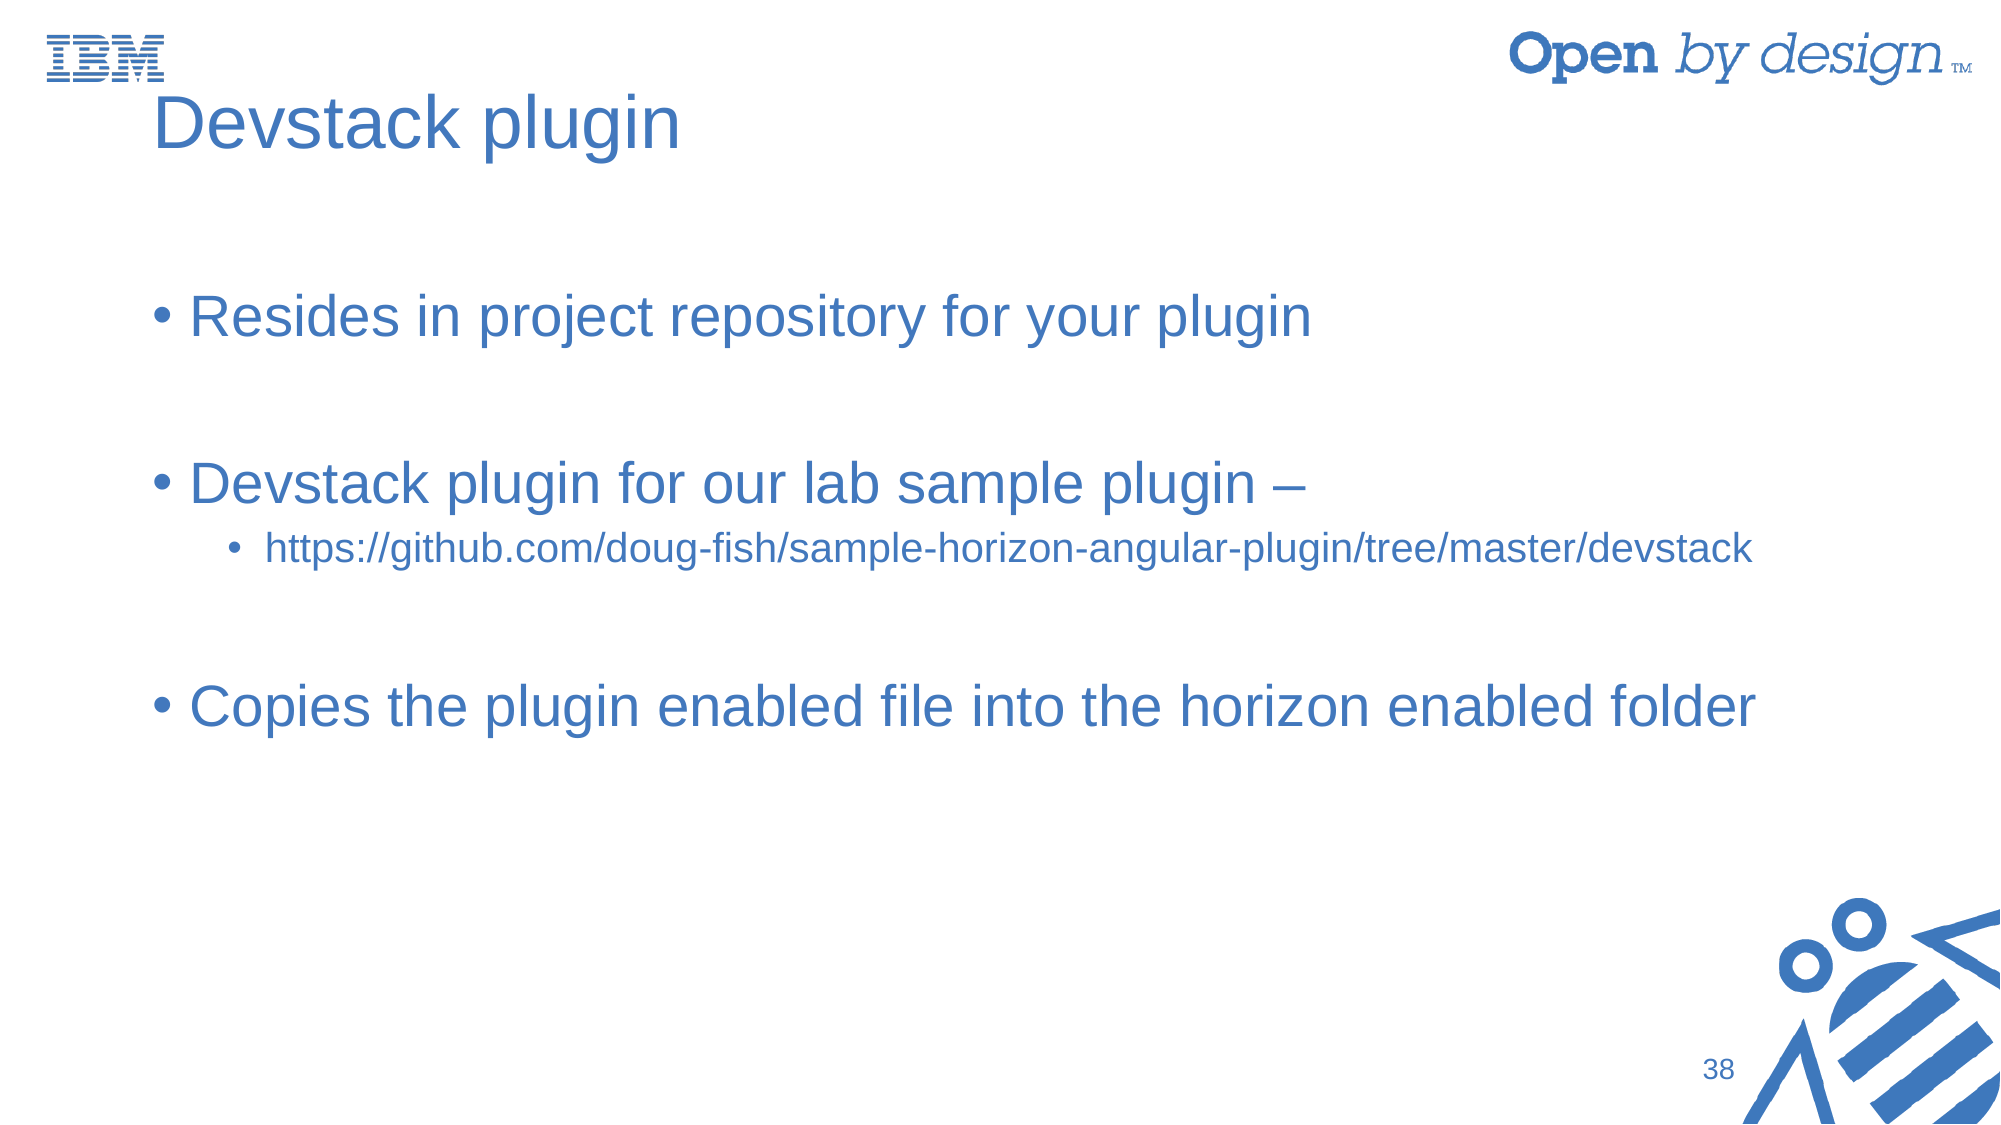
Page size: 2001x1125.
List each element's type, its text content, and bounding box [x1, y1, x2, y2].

picture [1713, 837, 2000, 1124]
list Resides in project repository for your plugin Devstack plugin for our lab sample plugin – https://github.com/doug-fish/sample-horizon-angular-plugin/tree/master/devstack Copies the plugin enabled file into the horizon enabled folder [137, 187, 1863, 1014]
slide_number 38 [1383, 1042, 1750, 1103]
picture [1488, 9, 1990, 106]
picture [28, 16, 188, 101]
title Devstack plugin [137, 59, 1863, 187]
